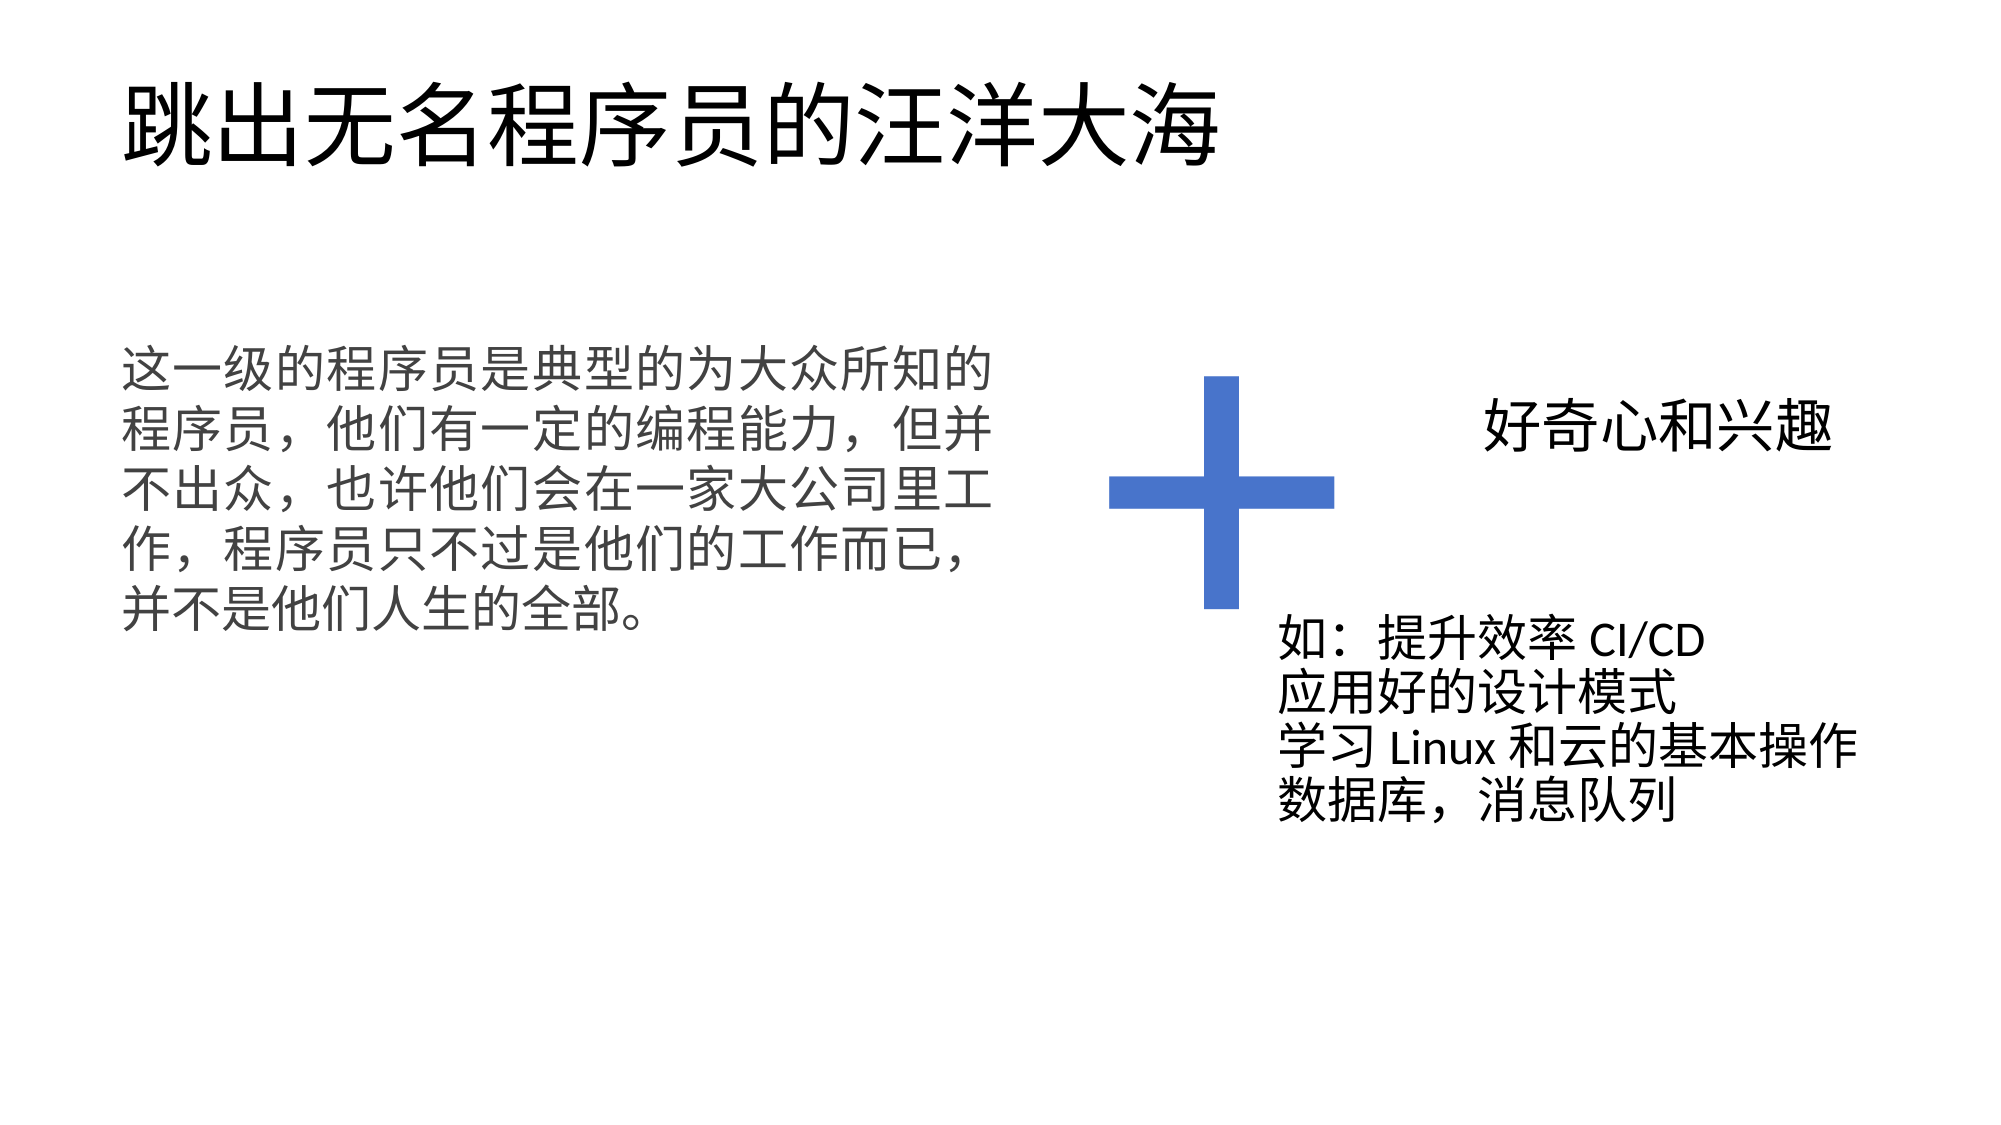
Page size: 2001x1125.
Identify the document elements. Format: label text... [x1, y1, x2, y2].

text_box + [1083, 355, 1377, 623]
text_box 这一级的程序员是典型的为大众所知的程序员，他们有一定的编程能力，但并不出众，也许他们会在一家大公司里工作，程序员只不过是他们的工作而已，并不是他们人生的全部。 [106, 329, 1009, 645]
text_box 好奇心和兴趣 [1468, 355, 1967, 502]
text_box 如：提升效率CI/CD 应用好的设计模式 学习Linux和云的基本操作 数据库，消息队列 [1262, 562, 1947, 881]
title 跳出无名程序员的汪洋大海 [106, 21, 1832, 239]
